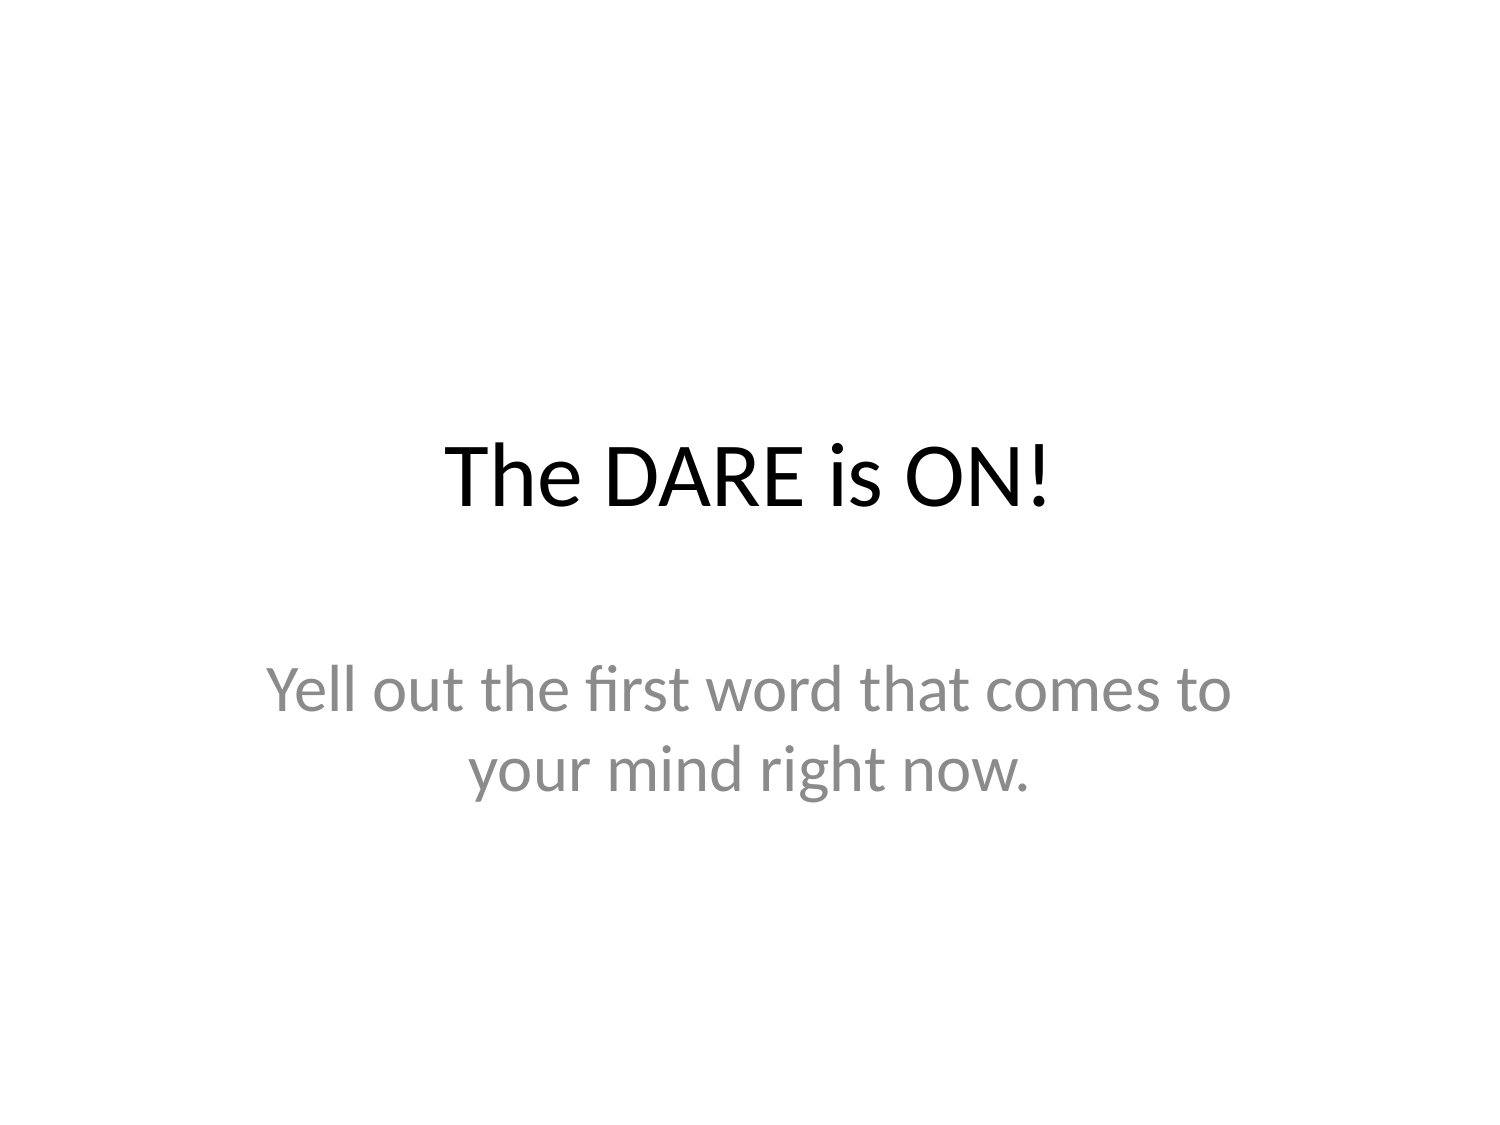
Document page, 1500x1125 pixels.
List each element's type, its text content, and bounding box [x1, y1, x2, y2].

subtitle Yell out the first word that comes to your mind right now. [225, 637, 1275, 925]
title The DARE is ON! [112, 349, 1388, 591]
